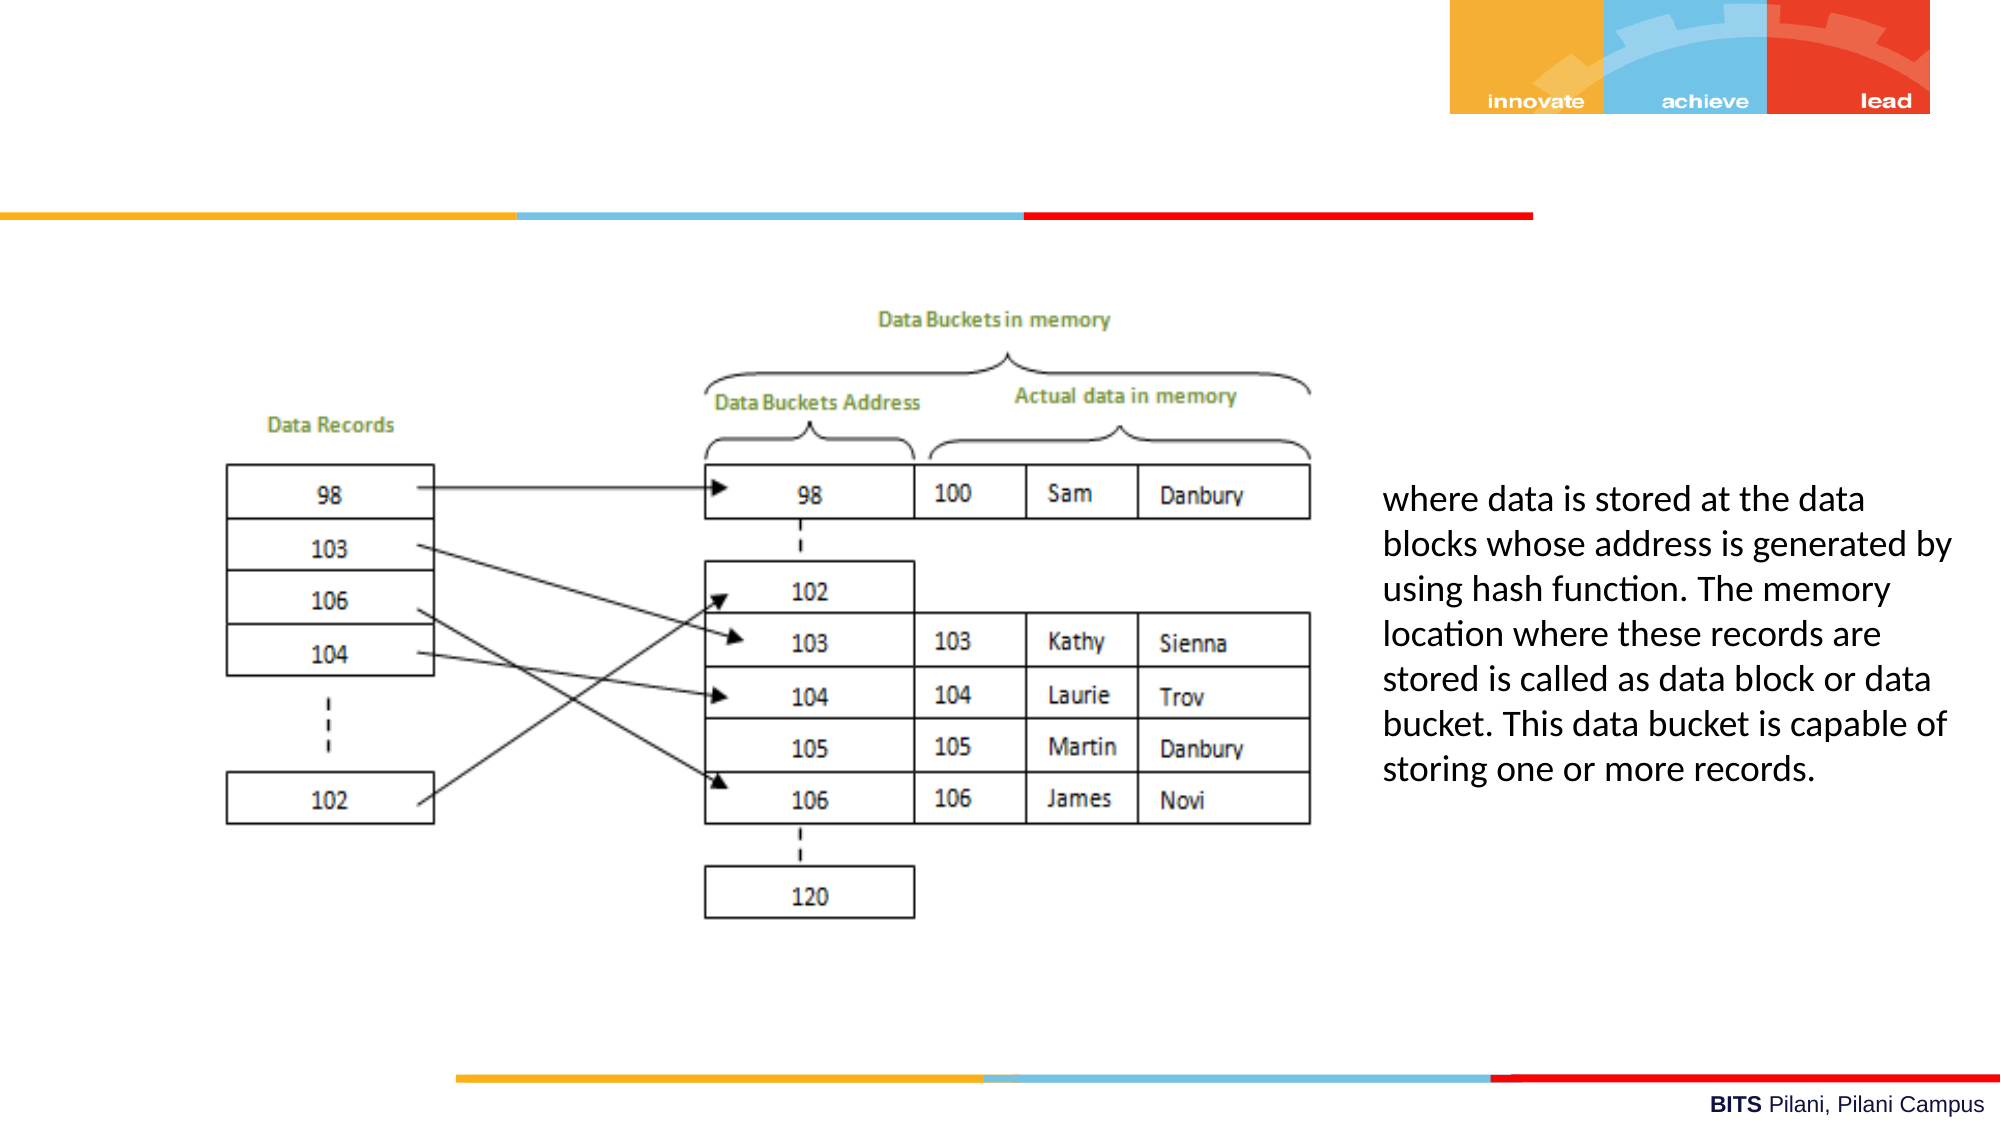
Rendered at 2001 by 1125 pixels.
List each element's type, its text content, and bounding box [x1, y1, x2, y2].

picture [1449, 0, 1930, 114]
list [127, 240, 1357, 1025]
text_box where data is stored at the data blocks whose address is generated by using hash function. The memory location where these records are stored is called as data block or data bucket. This data bucket is capable of storing one or more records. [1368, 466, 1980, 796]
